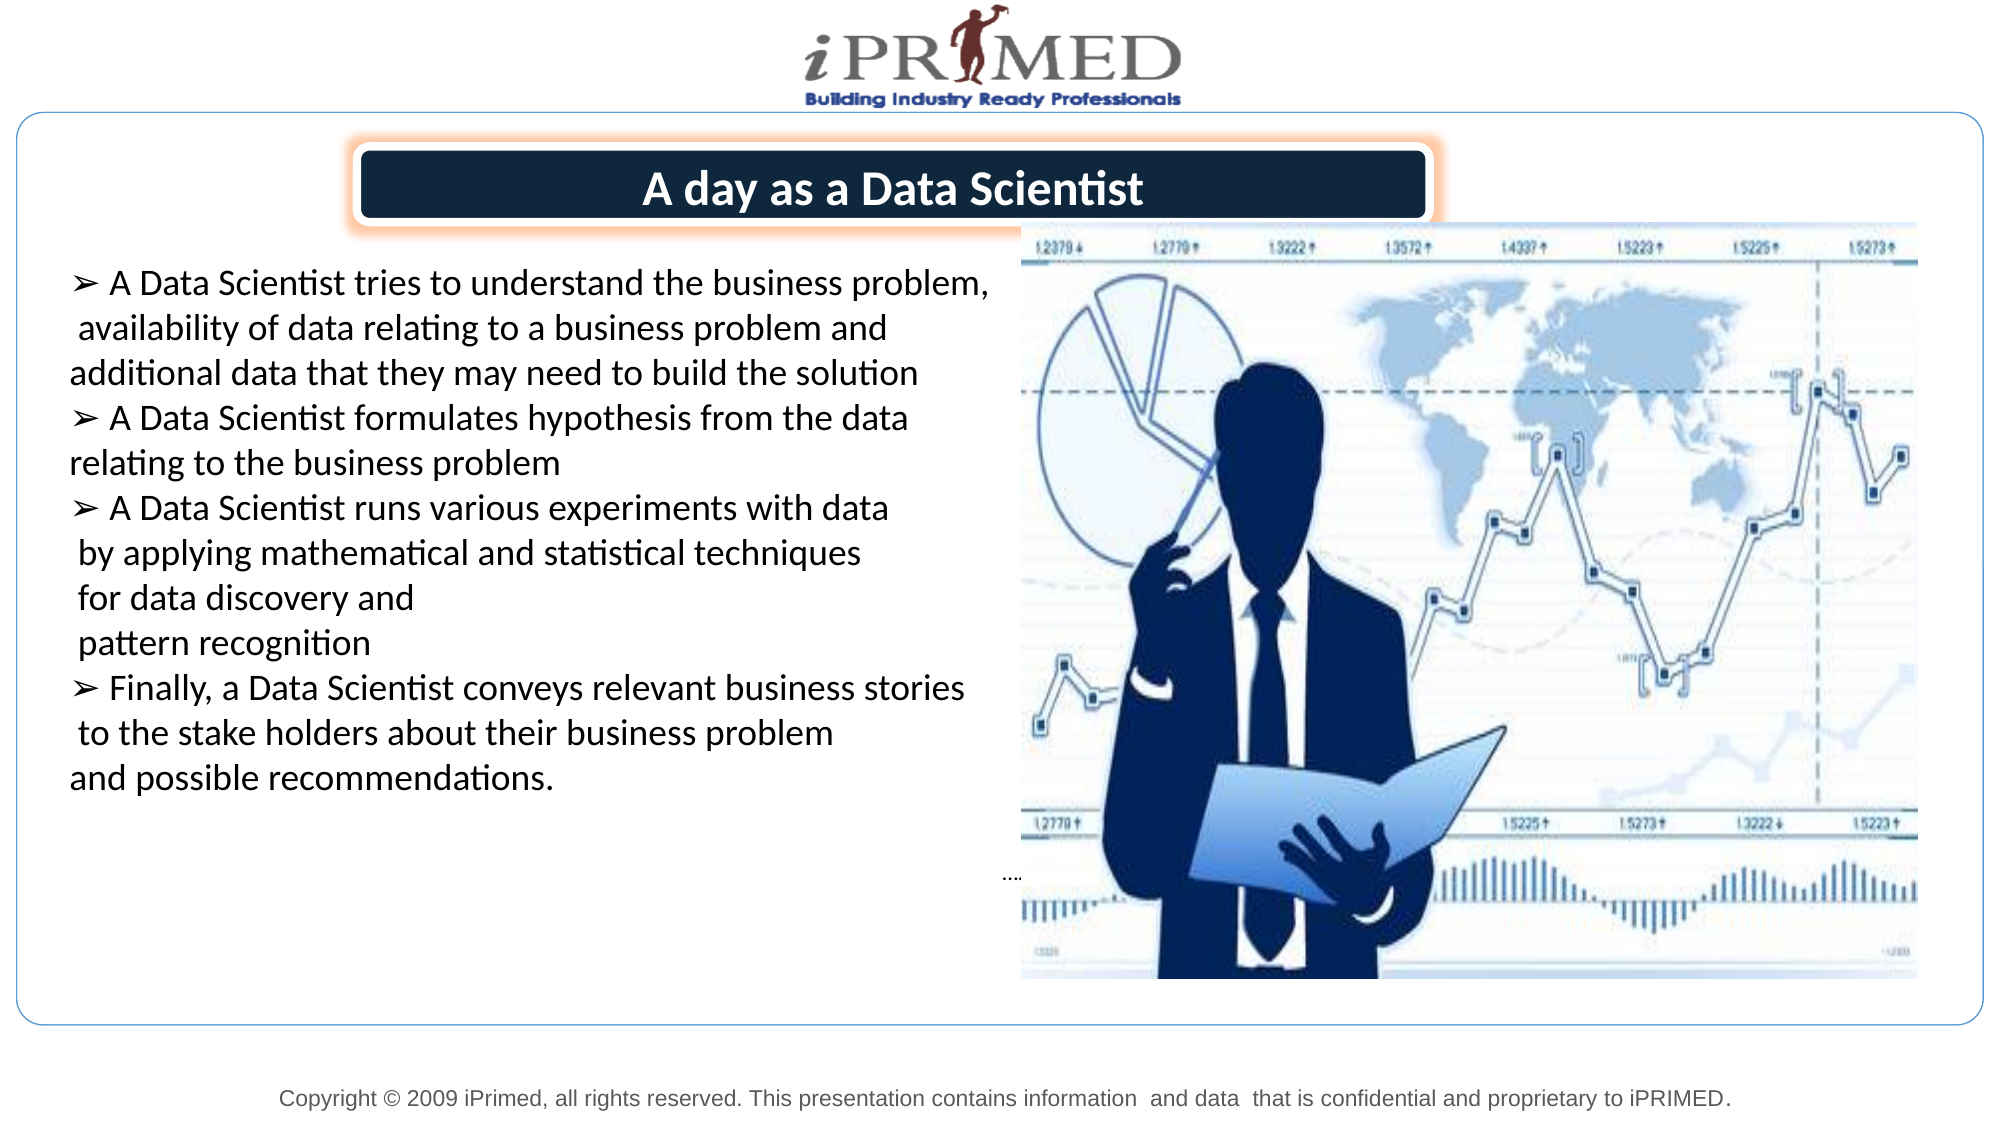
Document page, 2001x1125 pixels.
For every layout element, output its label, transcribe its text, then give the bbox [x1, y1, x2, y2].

text_box ➢ A Data Scientist tries to understand the business problem, availability of data relating to a business problem and additional data that they may need to build the solution ➢ A Data Scientist formulates hypothesis from the data relating to the business problem ➢ A Data Scientist runs various experiments with data by applying mathematical and statistical techniques for data discovery and pattern recognition ➢ Finally, a Data Scientist conveys relevant business stories to the stake holders about their business problem and possible recommendations. [54, 250, 1021, 806]
text_box [356, 146, 1430, 223]
text_box ……….. [987, 849, 1021, 893]
picture [783, 0, 1200, 111]
picture [1021, 222, 1918, 979]
text_box A day as a Data Scientist [418, 147, 1369, 223]
